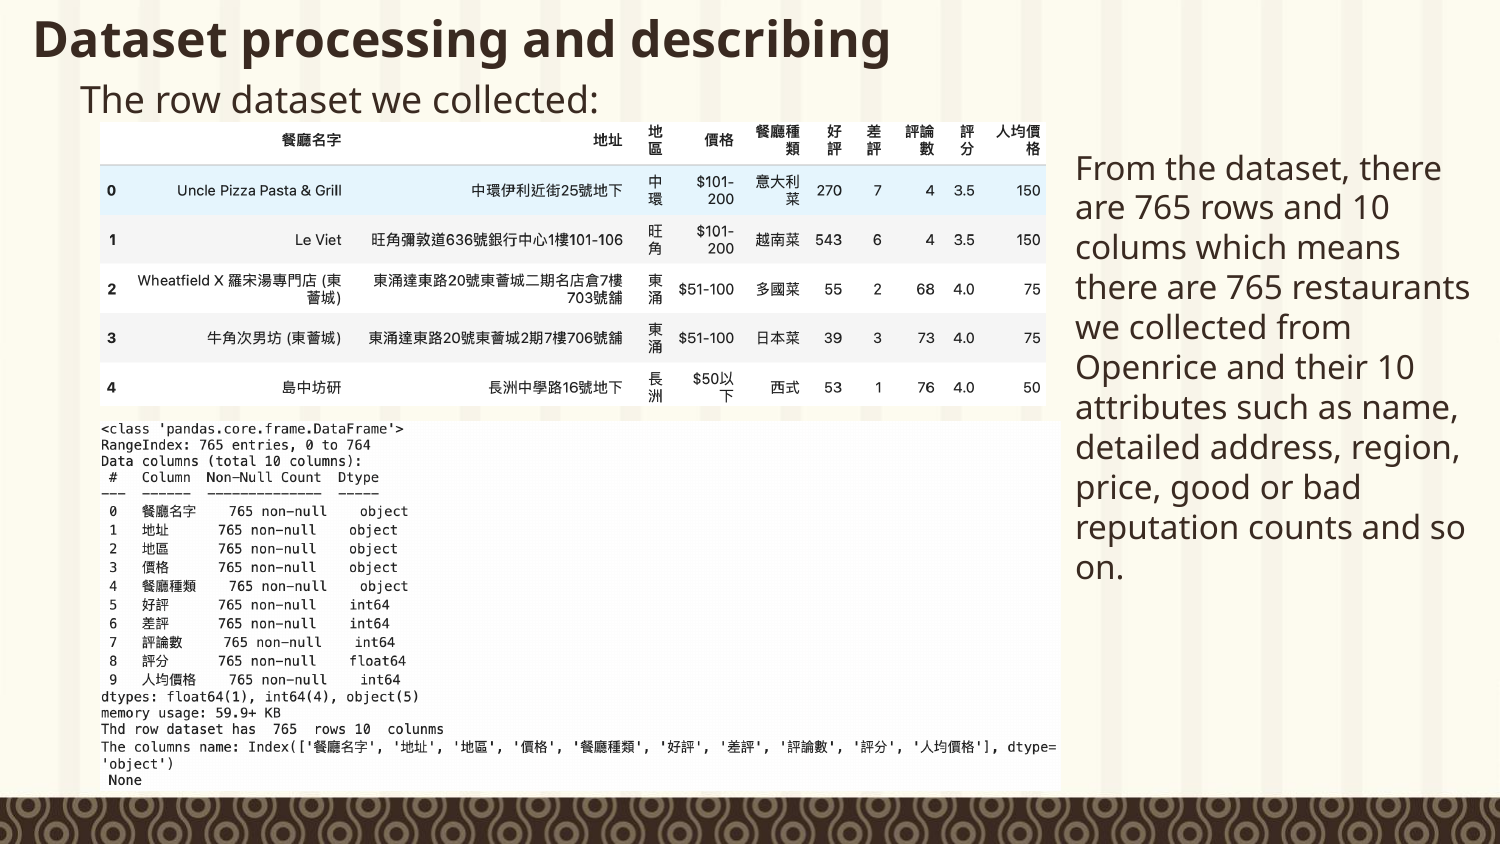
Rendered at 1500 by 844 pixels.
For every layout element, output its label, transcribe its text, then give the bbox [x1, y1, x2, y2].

text_box The row dataset we collected: [65, 68, 615, 129]
text_box Dataset processing and describing [18, 0, 928, 75]
text_box From the dataset, there are 765 rows and 10 colums which means there are 765 restaurants we collected from Openrice and their 10 attributes such as name, detailed address, region, price, good or bad reputation counts and so on. [1077, 139, 1500, 594]
picture [0, 0, 1500, 844]
